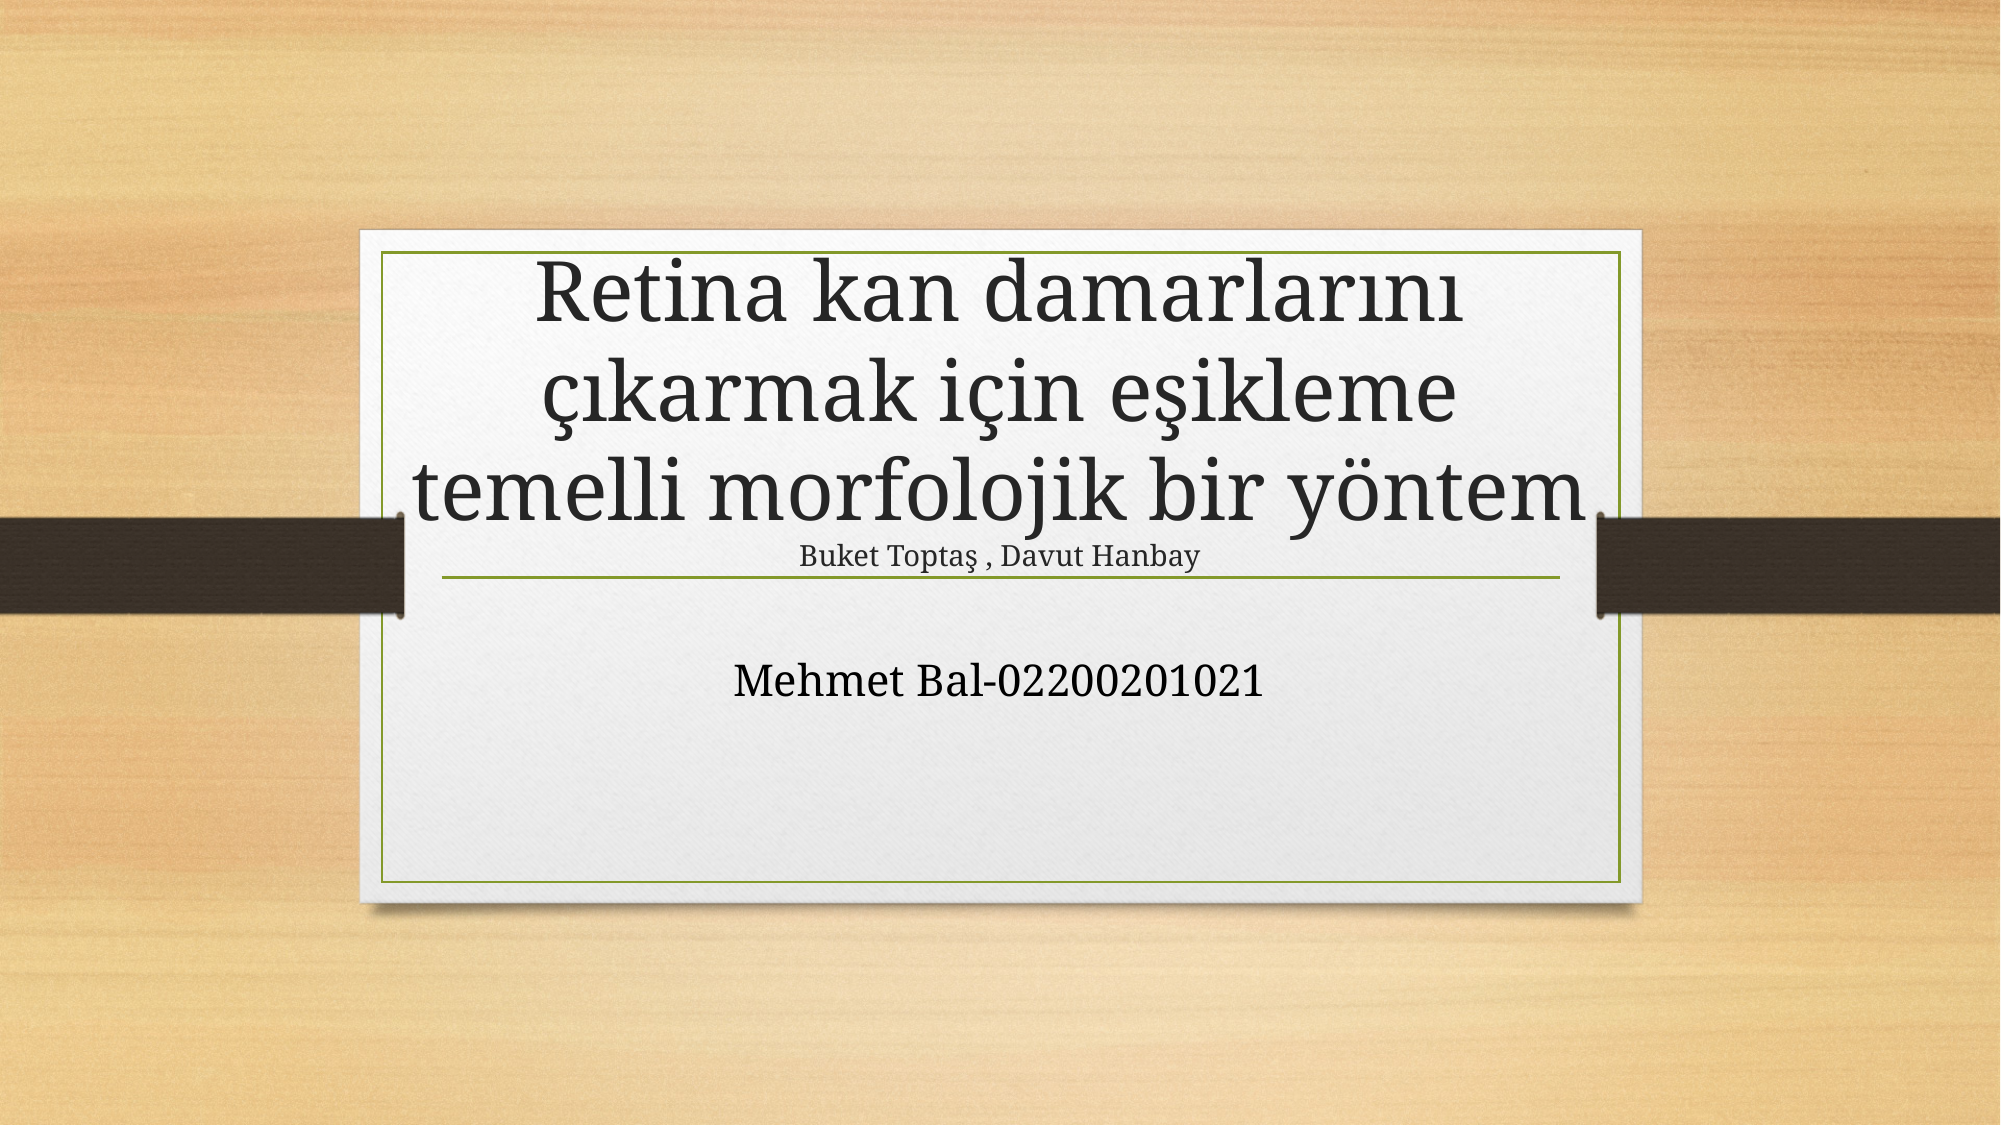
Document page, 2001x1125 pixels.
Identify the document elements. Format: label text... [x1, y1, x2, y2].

subtitle Mehmet Bal-02200201021 [440, 645, 1559, 862]
title Retina kan damarlarını çıkarmak için eşikleme temelli morfolojik bir yöntem Buket Toptaş , Davut Hanbay [390, 263, 1610, 581]
picture [0, 0, 2001, 1125]
